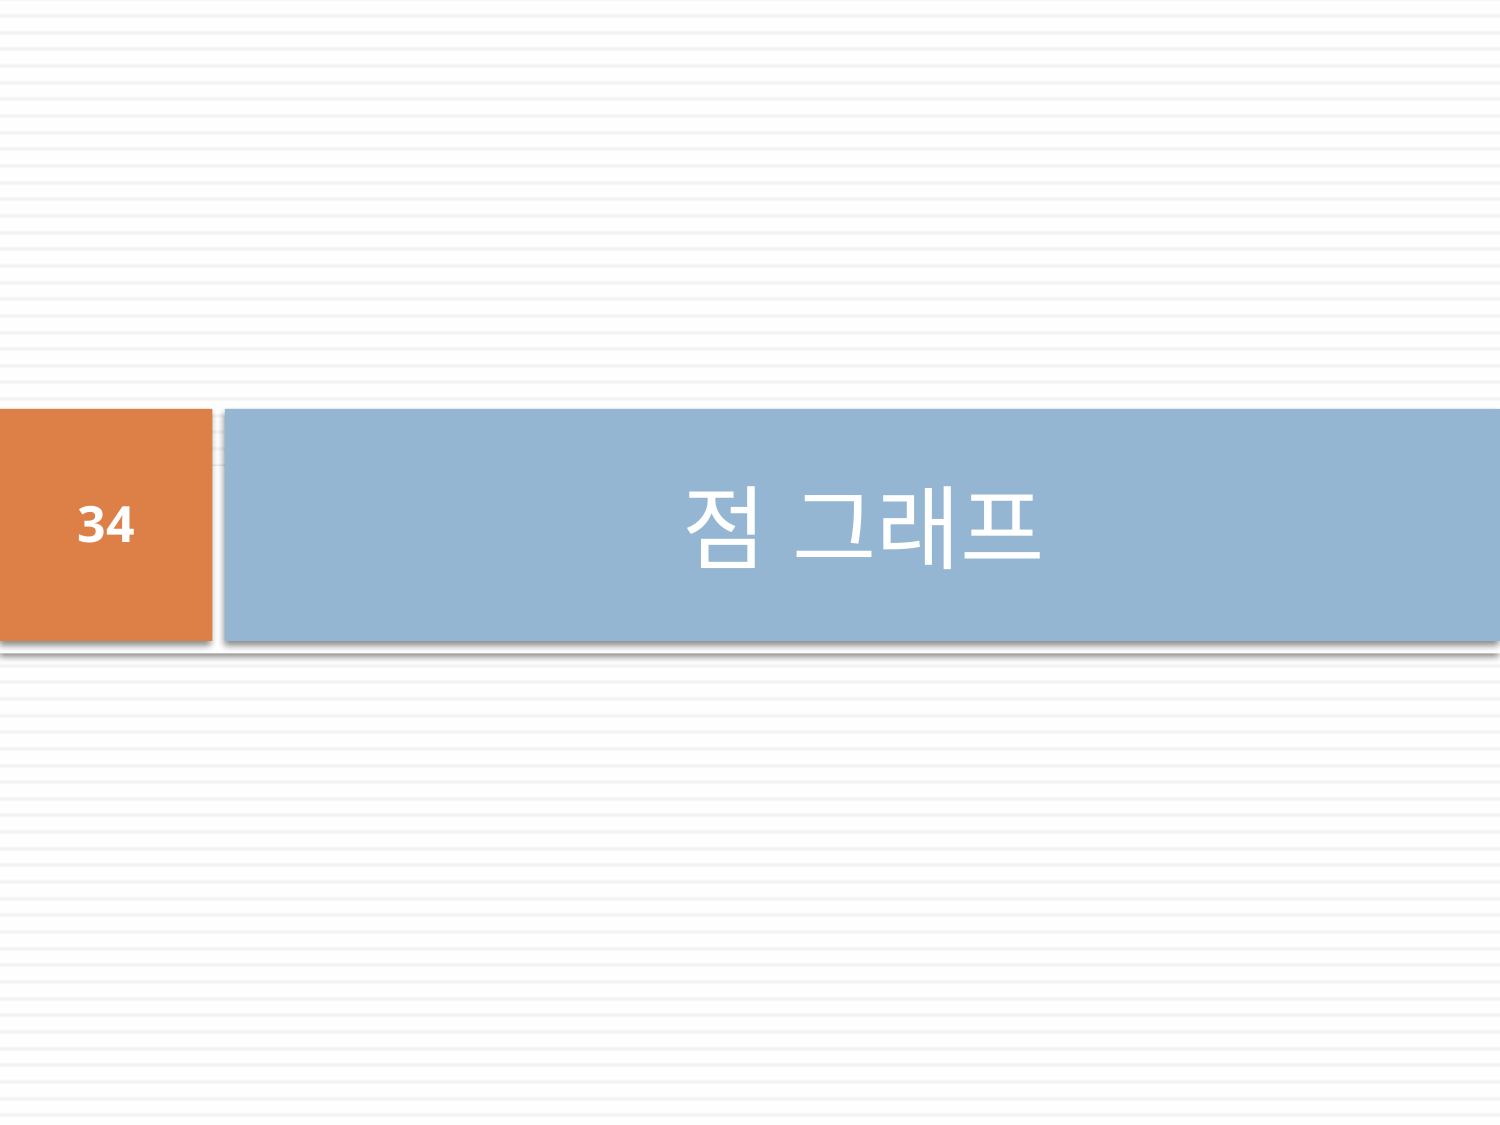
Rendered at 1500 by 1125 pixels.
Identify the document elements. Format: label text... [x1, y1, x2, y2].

title 점 그래프 [238, 444, 1489, 607]
slide_number 34 [0, 469, 213, 585]
